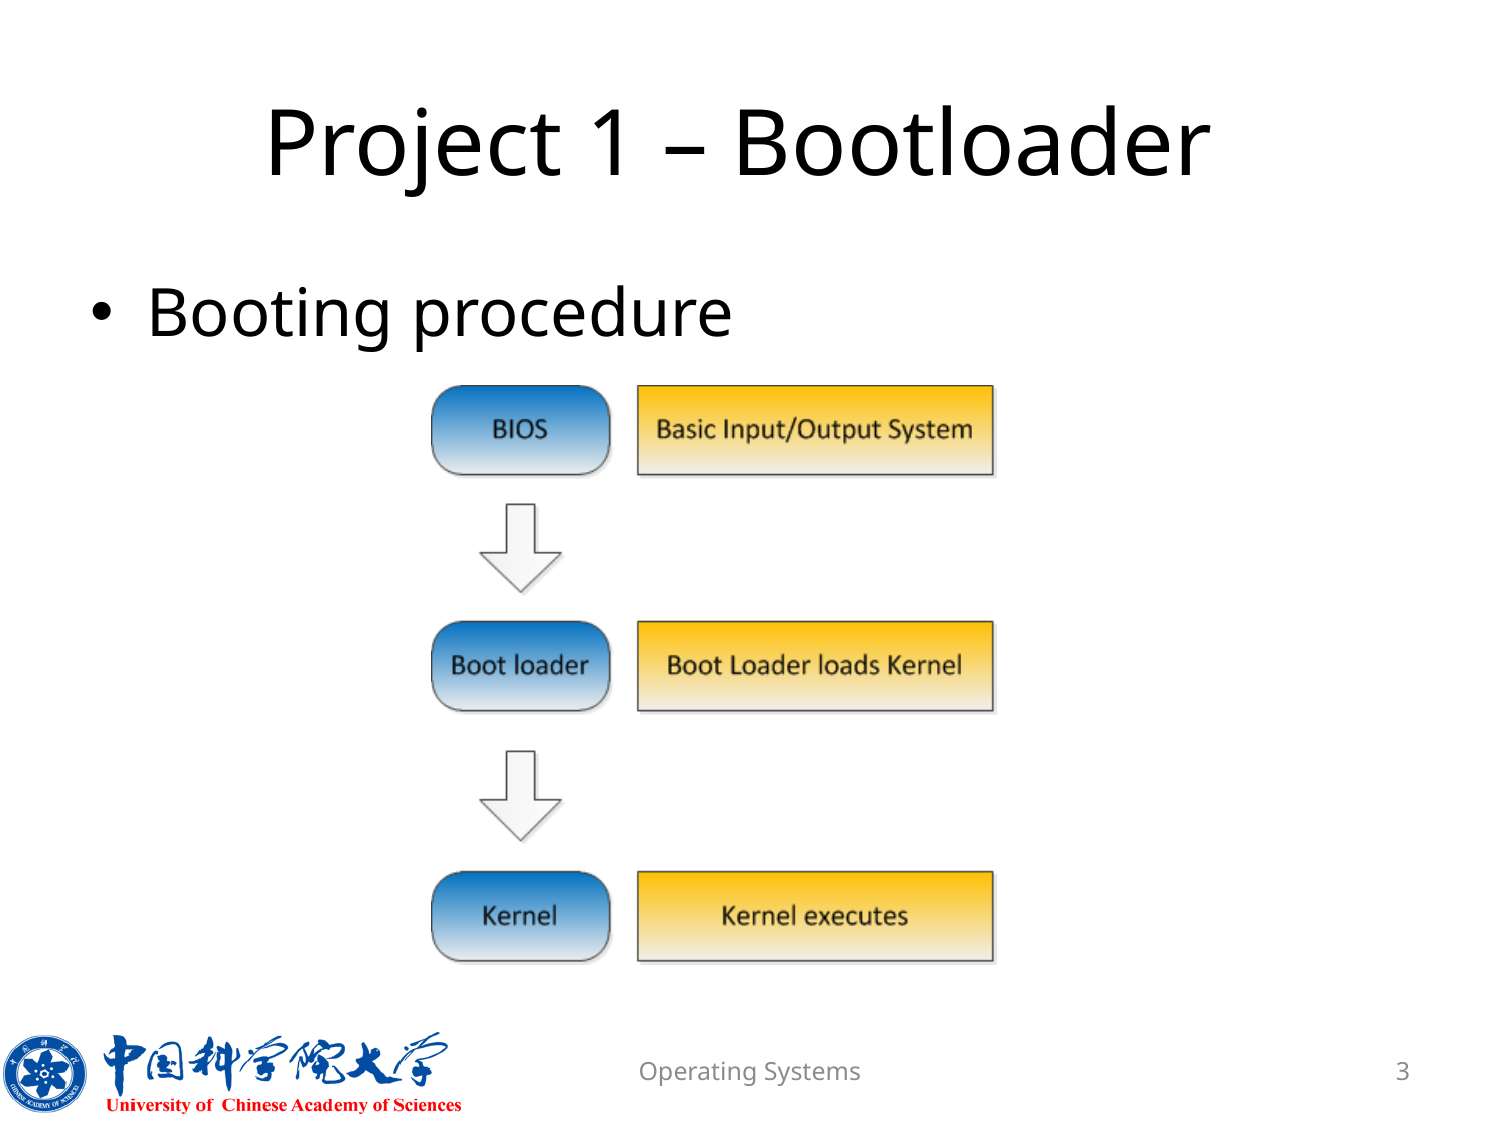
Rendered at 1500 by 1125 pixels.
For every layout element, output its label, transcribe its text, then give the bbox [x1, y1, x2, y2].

list Booting procedure [75, 262, 1425, 1005]
title Project 1 – Bootloader [75, 45, 1425, 233]
footer Operating Systems [512, 1042, 988, 1103]
picture [0, 1023, 467, 1125]
slide_number 3 [1074, 1042, 1425, 1103]
picture [430, 385, 997, 966]
